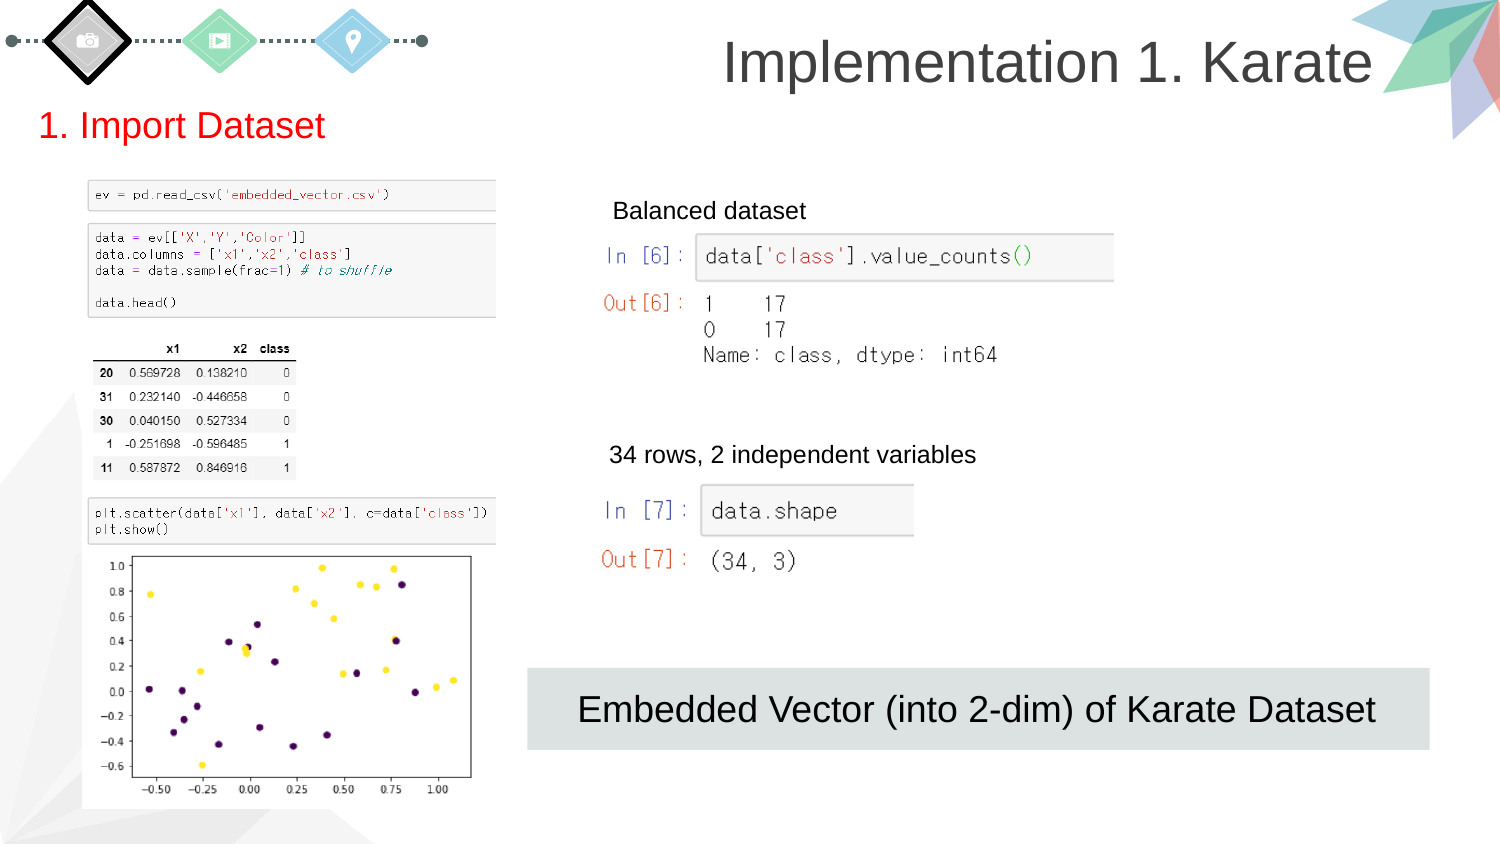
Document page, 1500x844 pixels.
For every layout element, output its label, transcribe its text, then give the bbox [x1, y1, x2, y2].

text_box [46, 0, 388, 83]
text_box 34 rows, 2 independent variables [594, 431, 1122, 476]
picture [0, 0, 1500, 844]
list Implementation 1. Karate [703, 11, 1394, 107]
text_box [597, 187, 1114, 376]
text_box [525, 666, 1432, 752]
text_box 1. Import Dataset [23, 93, 645, 154]
text_box Embedded Vector (into 2-dim) of Karate Dataset [562, 677, 1500, 738]
